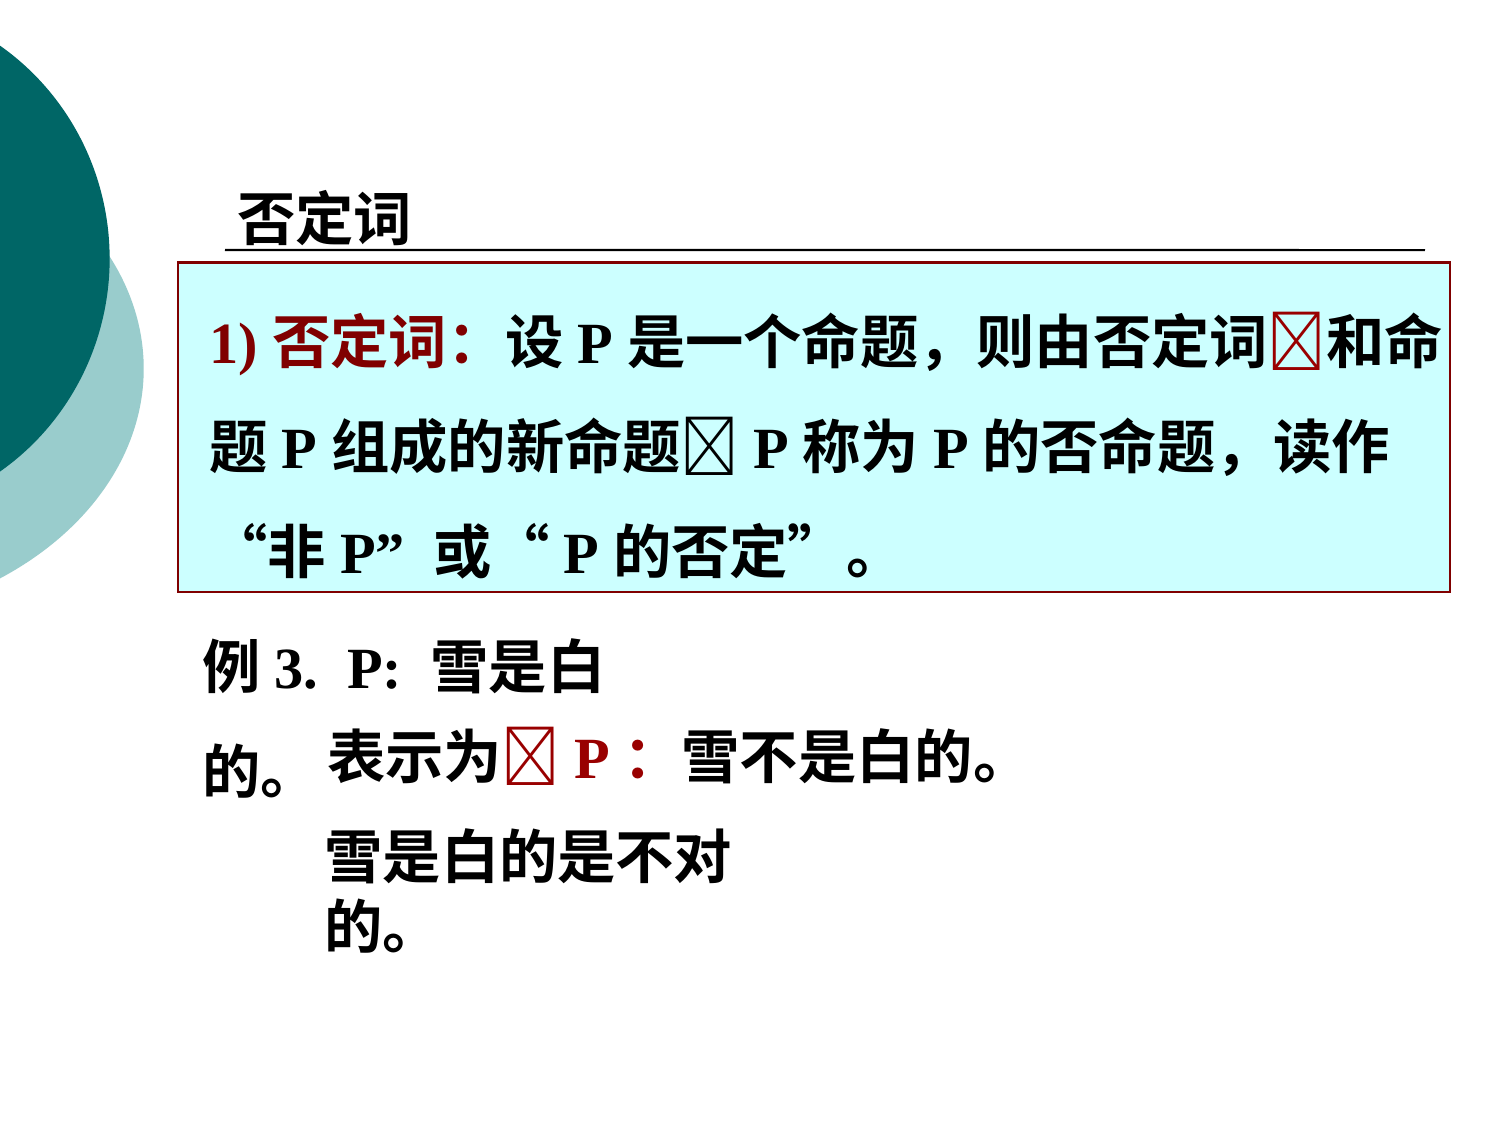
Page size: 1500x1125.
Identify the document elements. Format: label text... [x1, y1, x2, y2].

text_box 例3. P: 雪是白的。 [187, 587, 725, 813]
text_box 否定词 [222, 174, 763, 260]
text_box 1)否定词：设P是一个命题，则由否定词和命题P组成的新命题P称为P的否命题，读作“非P” 或“P的否定”。 [178, 262, 1450, 593]
text_box 表示为P：雪不是白的。 [312, 712, 1063, 798]
text_box 雪是白的是不对的。 [309, 812, 863, 968]
